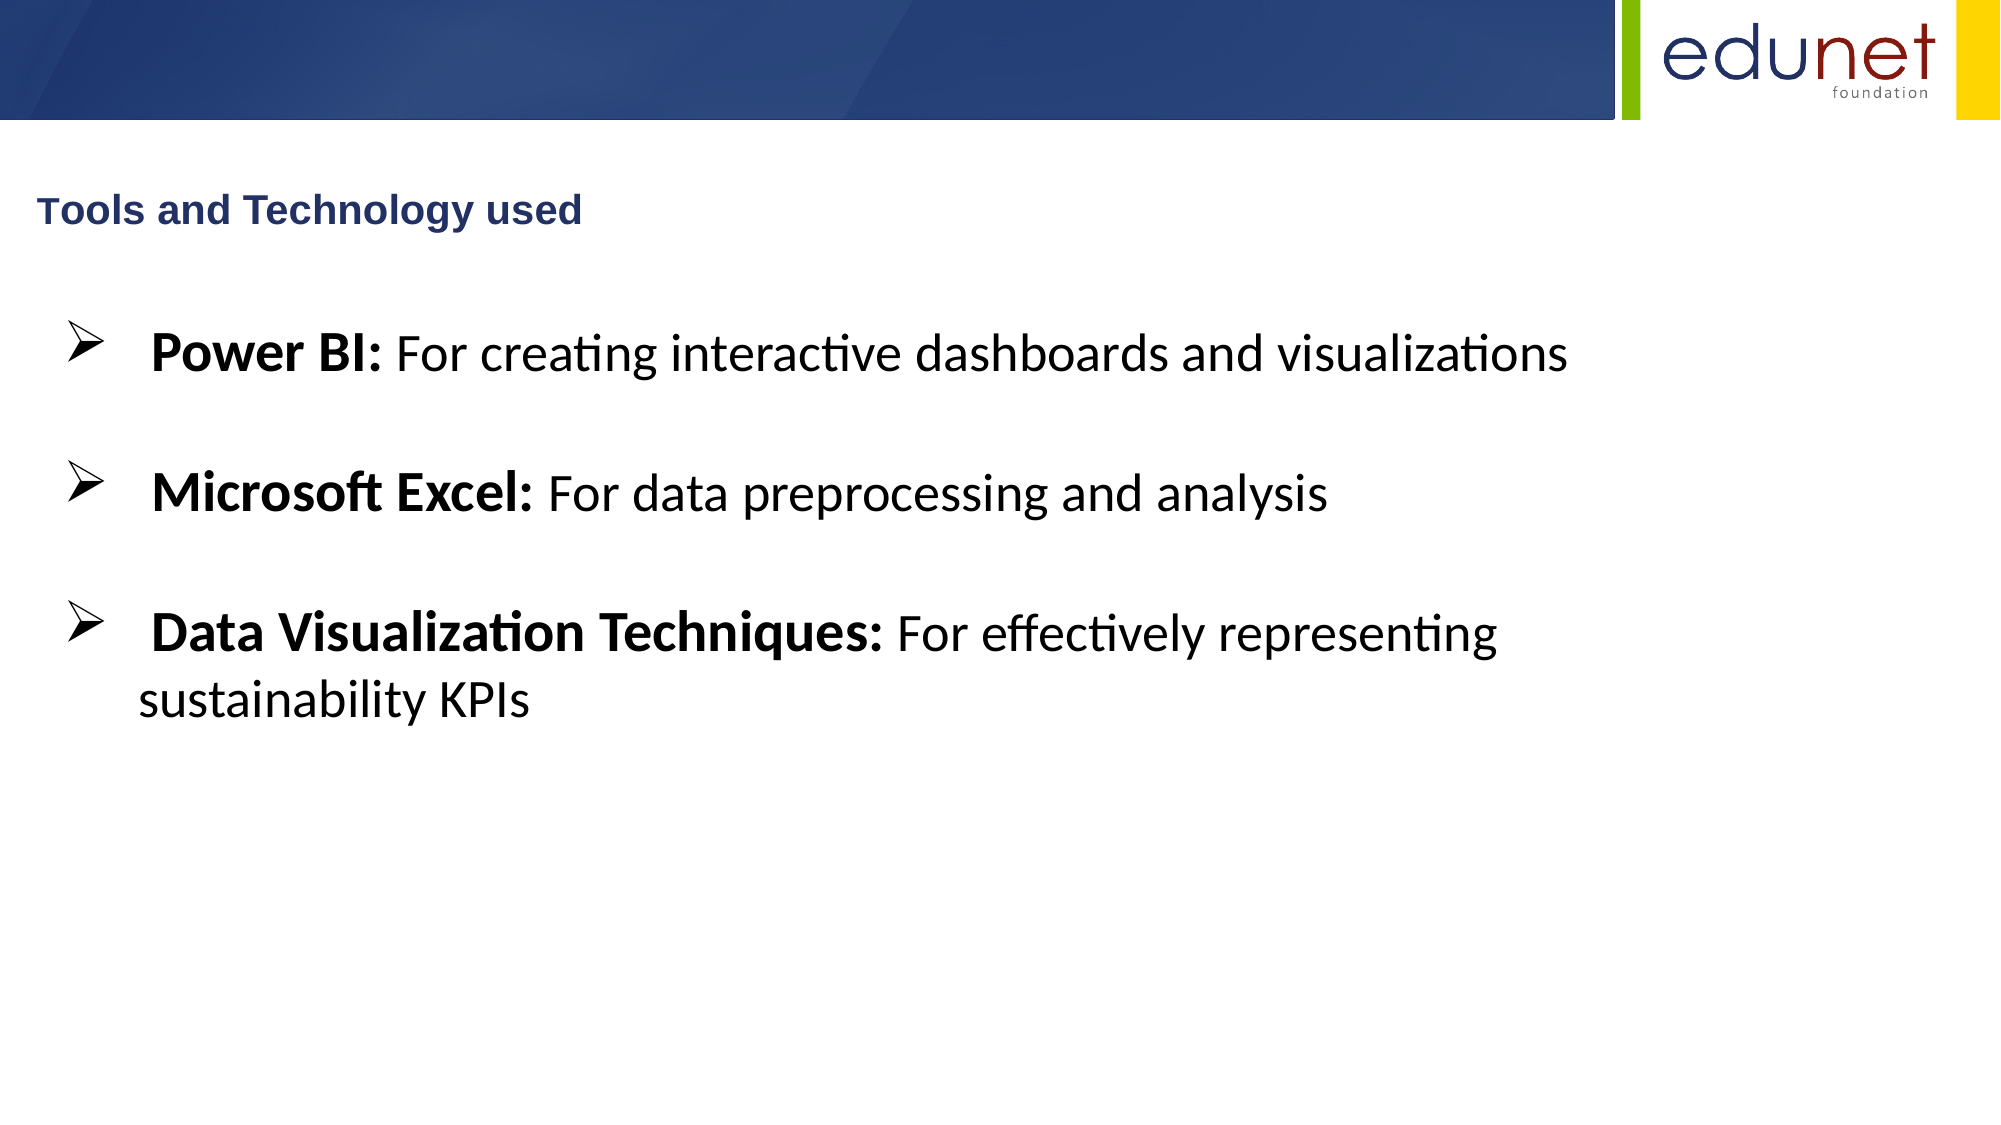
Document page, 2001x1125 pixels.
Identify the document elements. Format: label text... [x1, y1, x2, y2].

picture [1652, 12, 1948, 108]
text_box Tools and Technology used [22, 175, 1024, 240]
text_box Power BI: For creating interactive dashboards and visualizations Microsoft Excel: For data preprocessing and analysis Data Visualization Techniques: For effectively representing sustainability KPIs [48, 305, 1644, 806]
